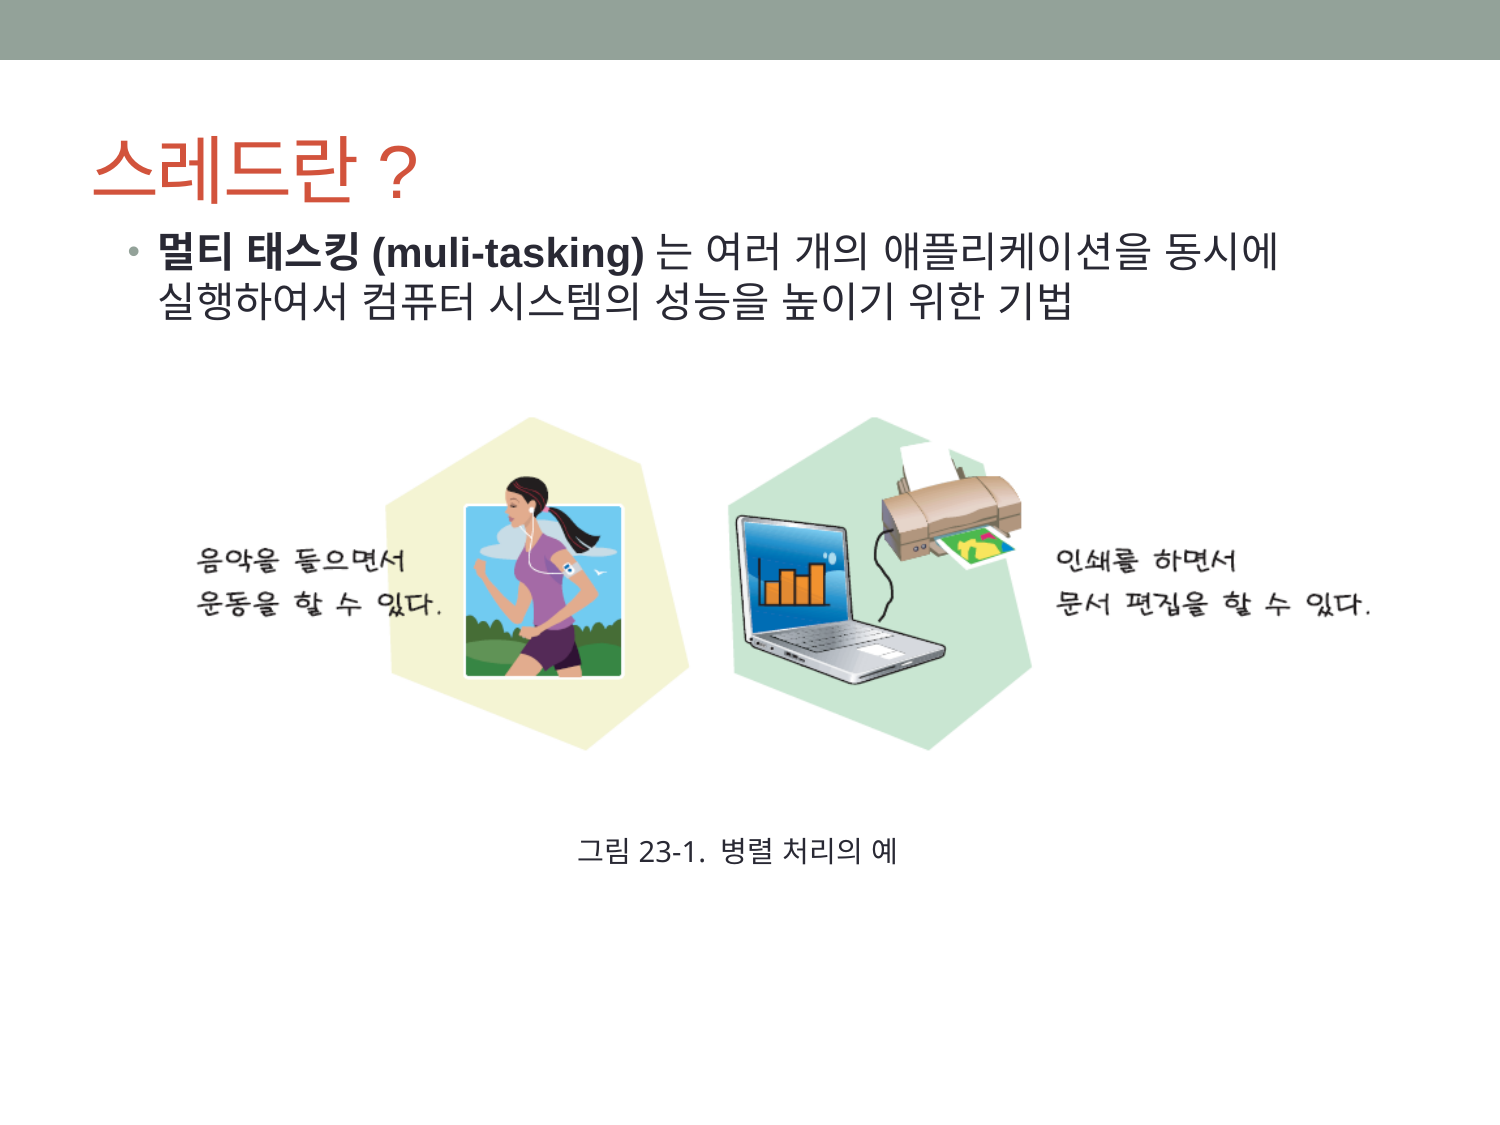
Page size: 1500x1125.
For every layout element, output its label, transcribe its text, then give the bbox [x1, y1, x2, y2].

title 스레드란? [75, 87, 1425, 250]
list 멀티 태스킹(muli-tasking)는 여러 개의 애플리케이션을 동시에 실행하여서 컴퓨터 시스템의 성능을 높이기 위한 기법 [112, 218, 1473, 834]
picture [195, 410, 1376, 761]
text_box 그림23-1. 병렬 처리의 예 [563, 825, 928, 876]
